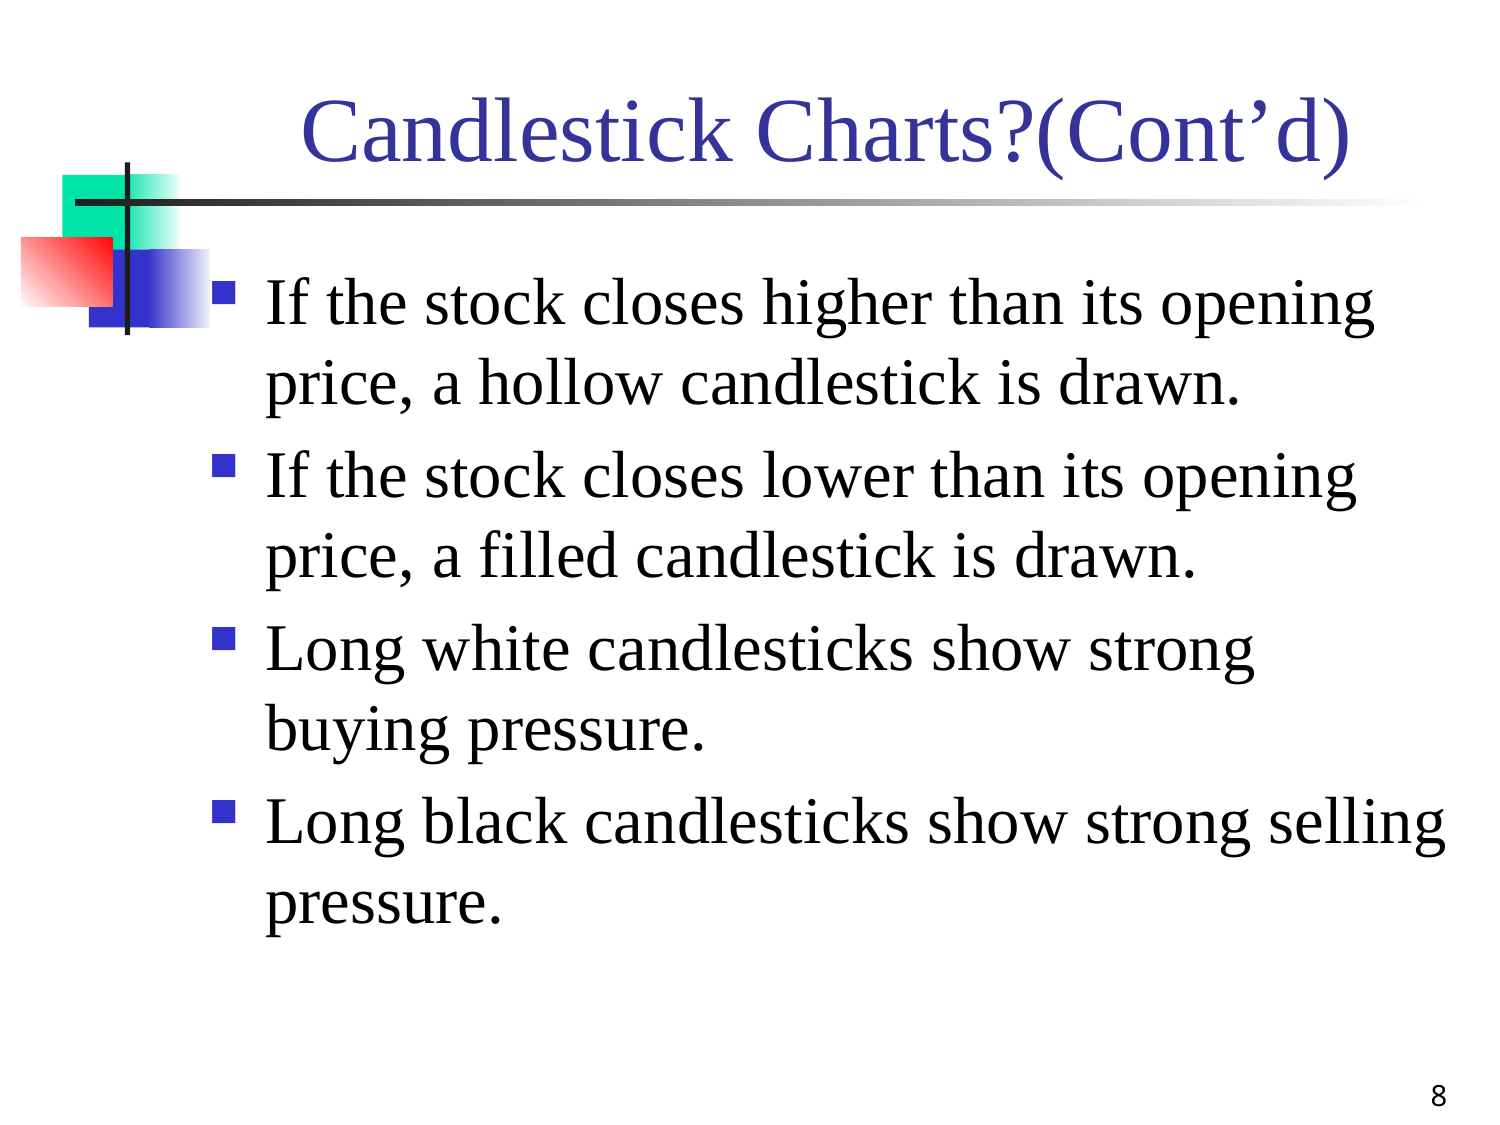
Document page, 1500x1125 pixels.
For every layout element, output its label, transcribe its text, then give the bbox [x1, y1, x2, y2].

title Candlestick Charts?(Cont’d) [187, 0, 1467, 188]
slide_number 8 [1149, 1049, 1463, 1125]
list If the stock closes higher than its opening price, a hollow candlestick is drawn. If the stock closes lower than its opening price, a filled candlestick is drawn. Long white candlesticks show strong buying pressure. Long black candlesticks show strong selling pressure. [193, 249, 1470, 1007]
